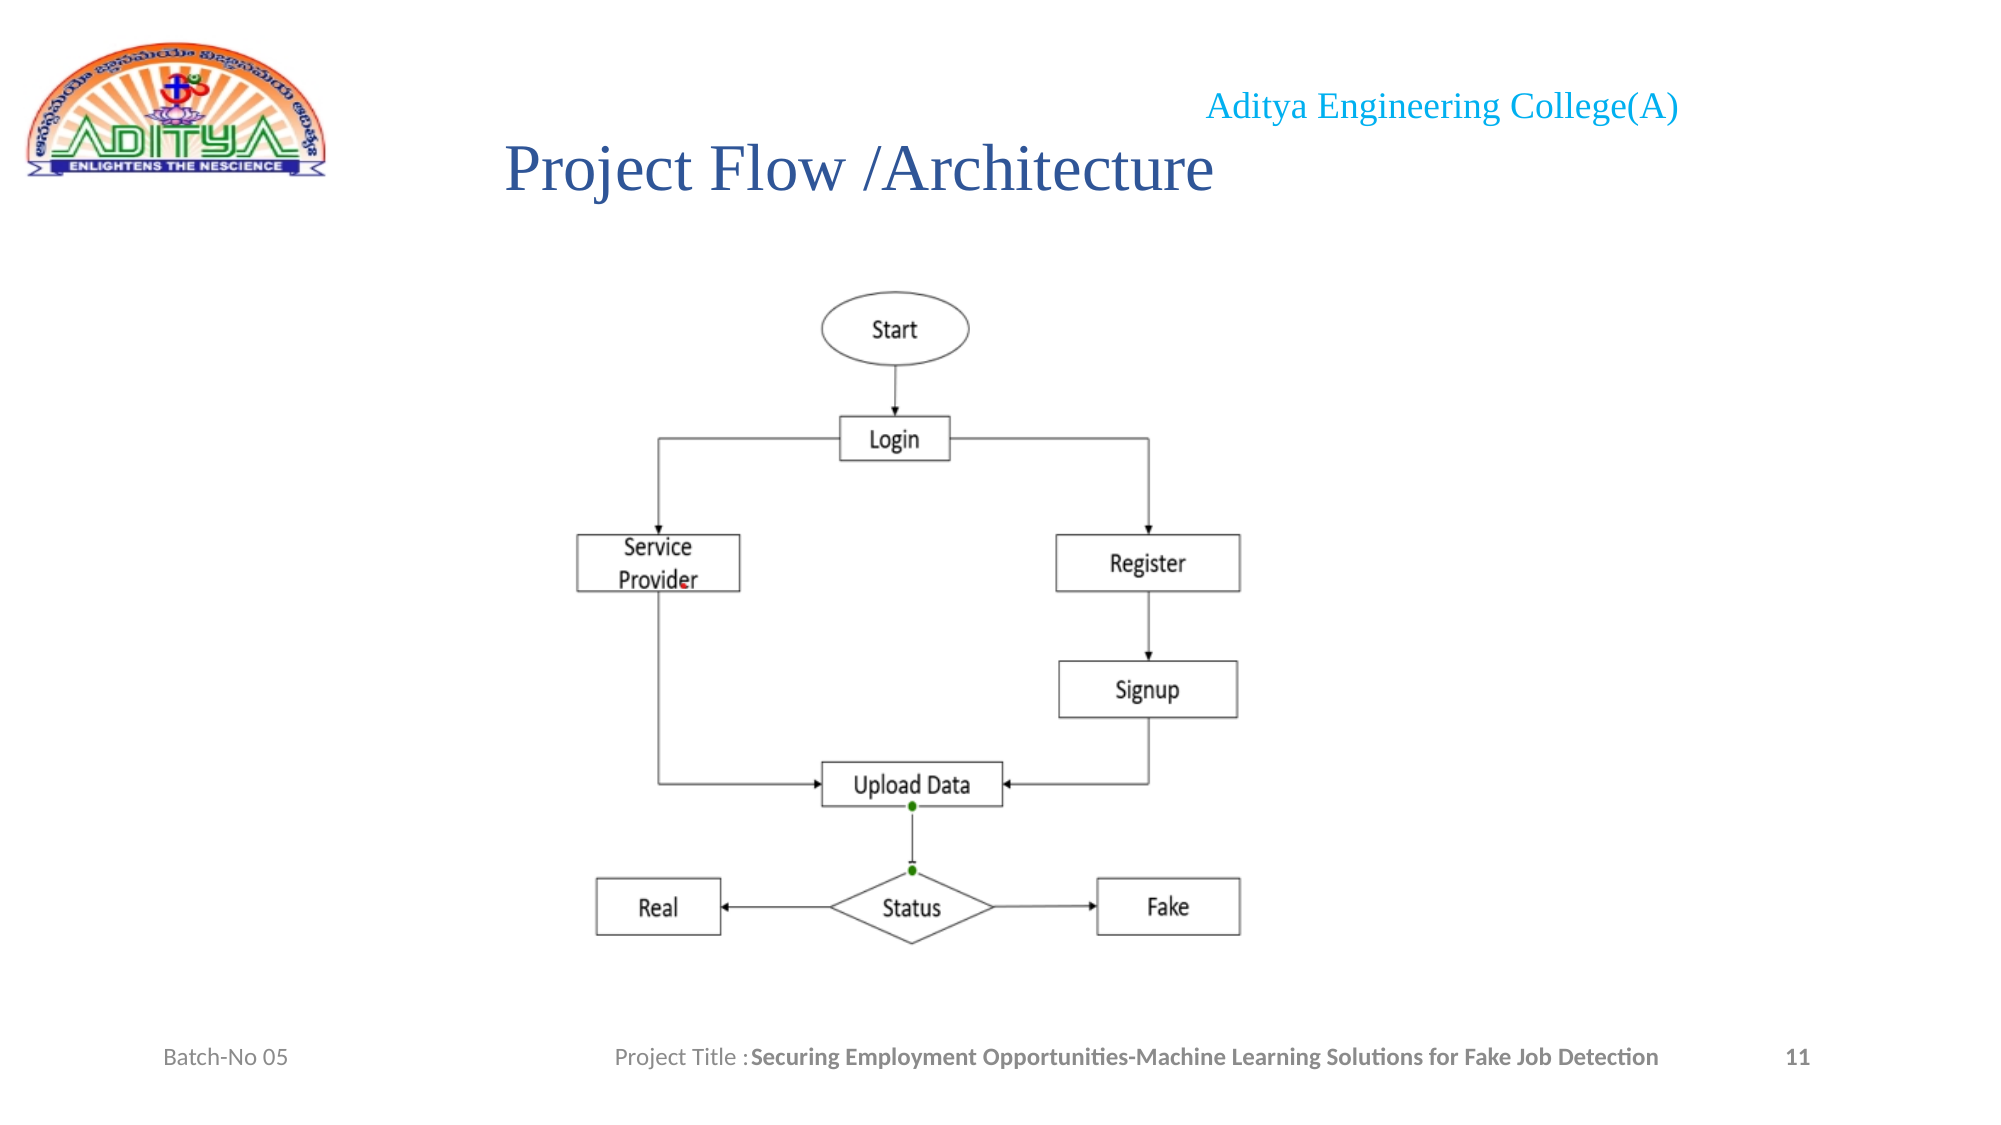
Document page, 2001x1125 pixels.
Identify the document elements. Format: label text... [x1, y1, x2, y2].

picture [23, 0, 329, 225]
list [463, 280, 1400, 971]
title Project Flow /Architecture [137, 59, 1863, 278]
footer Batch-No 05 Project Title :Securing Employment Opportunities-Machine Learning Solutions for Fake Job Detection 11 [80, 1040, 1896, 1101]
